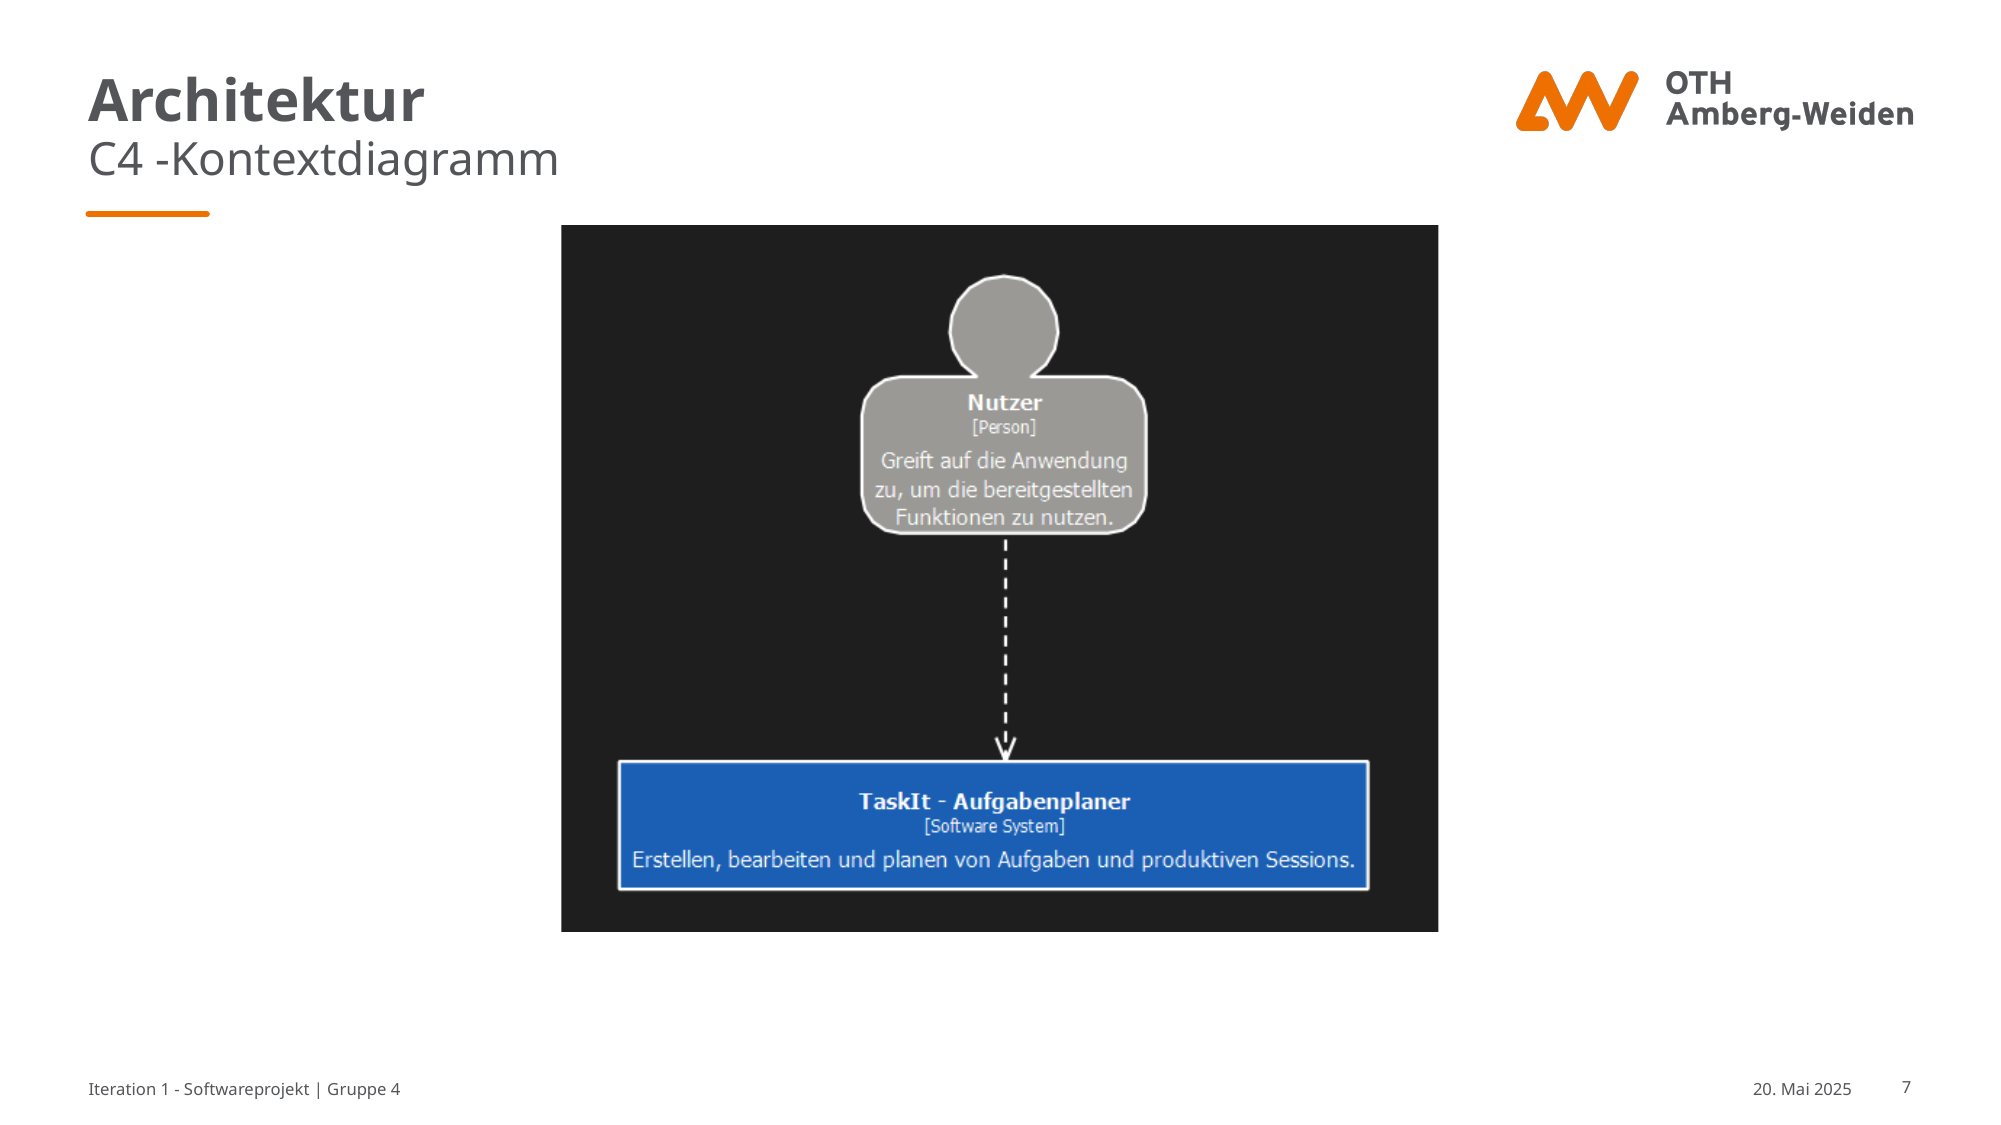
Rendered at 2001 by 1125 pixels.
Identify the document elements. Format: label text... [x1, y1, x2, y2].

list C4 -Kontextdiagramm [88, 136, 1445, 196]
title Architektur [88, 70, 1445, 130]
slide_number 20. Mai 2025 [1562, 1065, 1853, 1113]
footer Iteration 1 - Softwareprojekt | Gruppe 4 [88, 1065, 1329, 1113]
slide_number 7 [1860, 1065, 1912, 1113]
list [561, 225, 1439, 932]
picture [1490, 41, 1941, 160]
